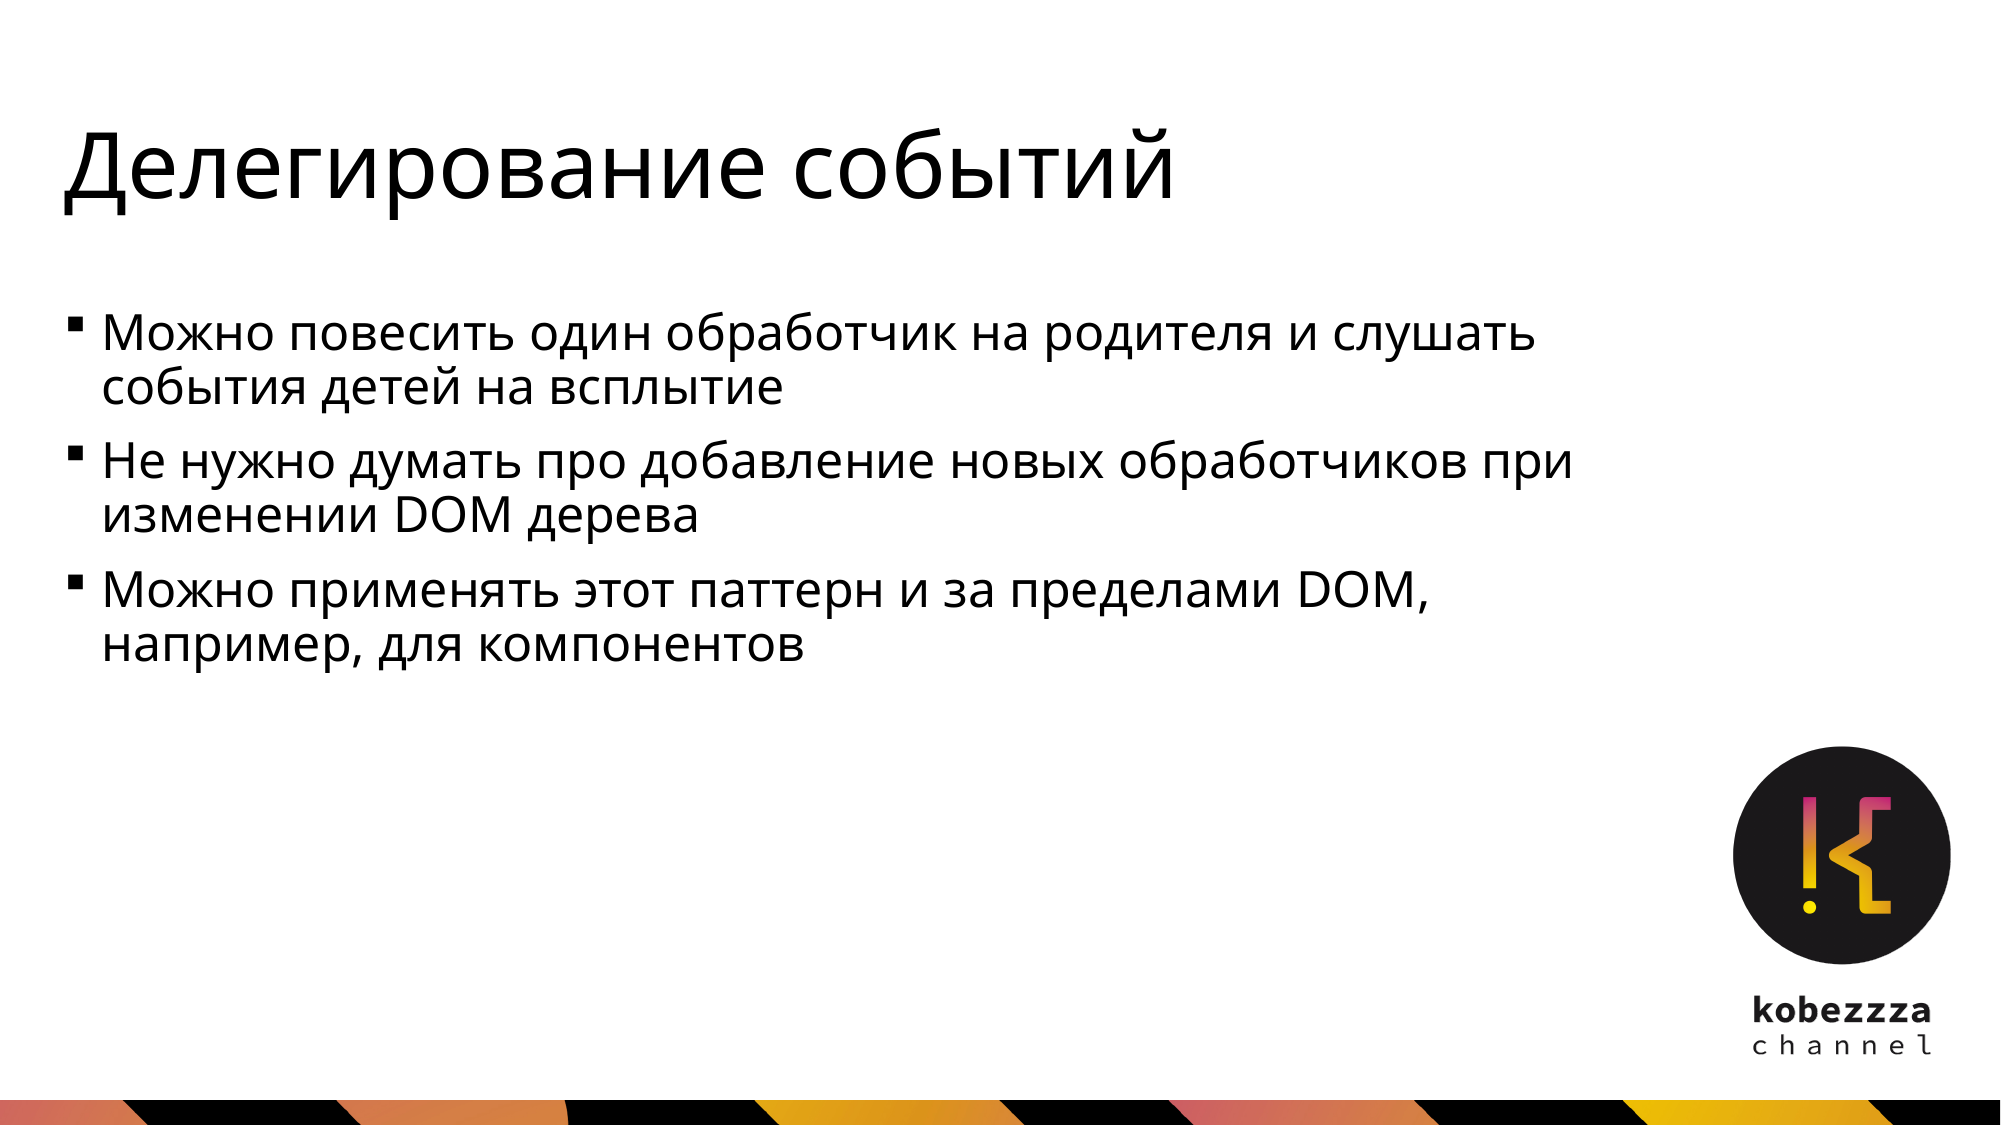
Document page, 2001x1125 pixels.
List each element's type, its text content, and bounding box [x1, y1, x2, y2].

list Можно повесить один обработчик на родителя и слушать события детей на всплытие Не нужно думать про добавление новых обработчиков при изменении DOM дерева Можно применять этот паттерн и за пределами DOM, например, для компонентов [49, 299, 1695, 1014]
picture [0, 0, 2001, 1125]
title Делегирование событий [49, 59, 1913, 278]
